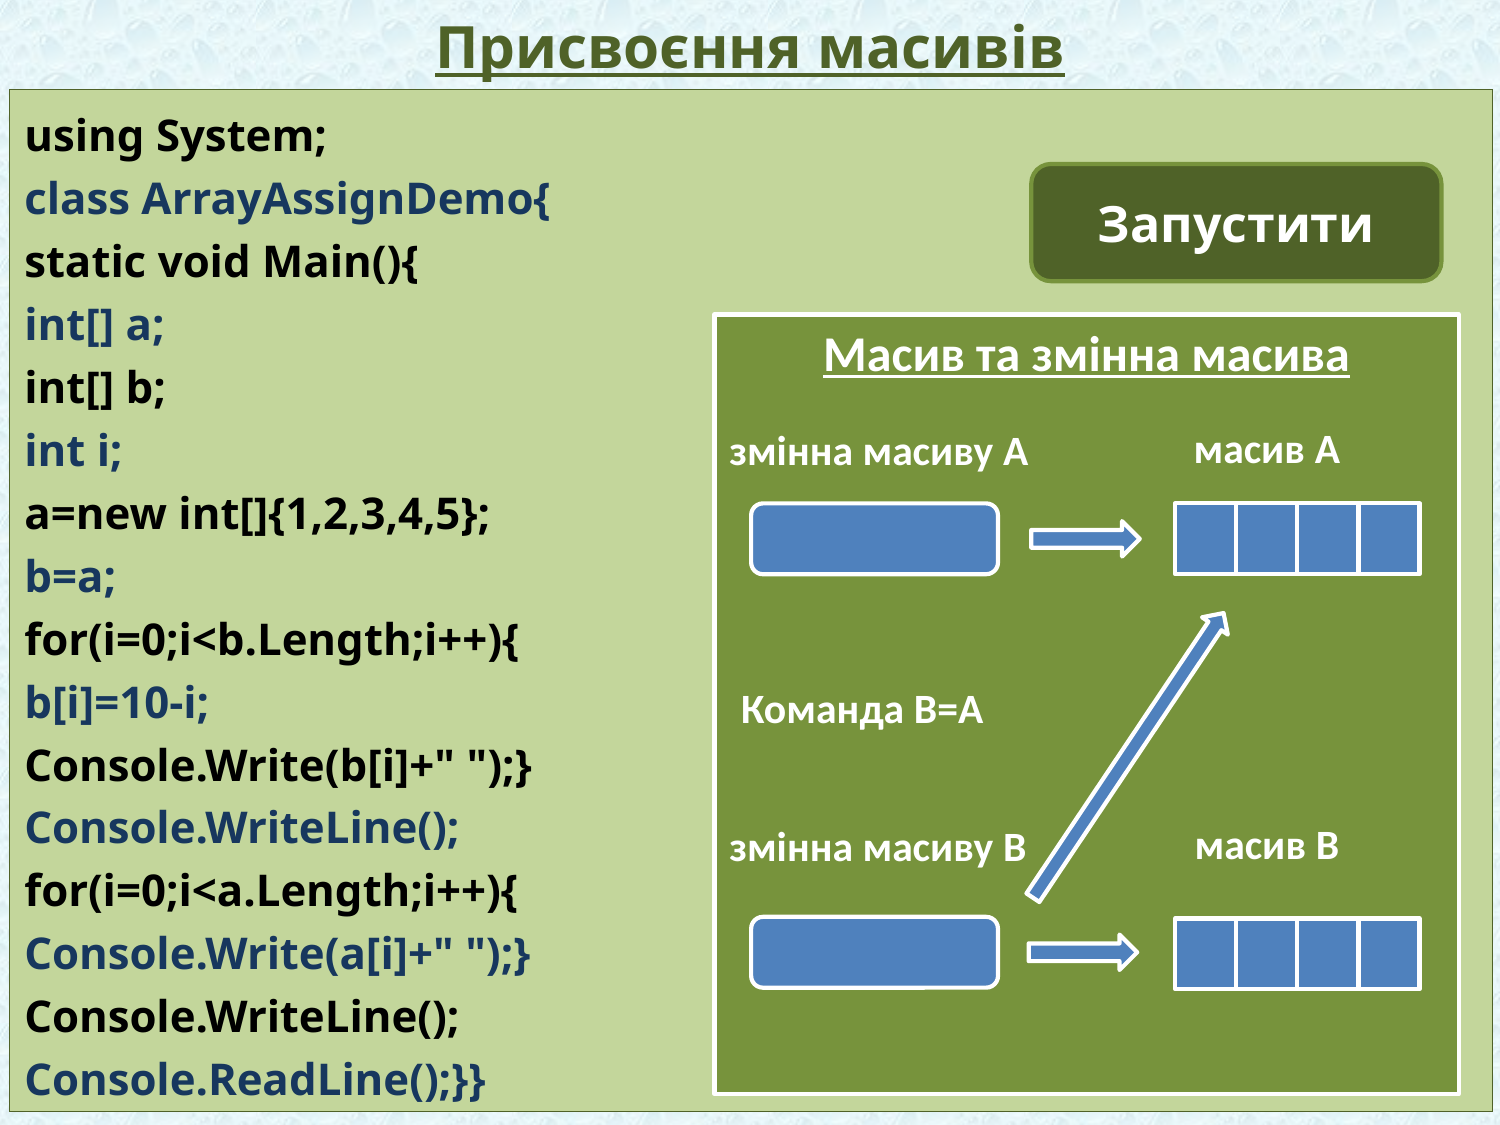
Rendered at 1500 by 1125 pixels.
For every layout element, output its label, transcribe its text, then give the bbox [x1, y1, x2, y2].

text_box Команда B=A [726, 674, 1007, 739]
text_box змінна масиву B [714, 812, 1047, 878]
text_box [1234, 501, 1295, 576]
text_box [1356, 916, 1422, 991]
text_box [1029, 519, 1142, 559]
text_box [1295, 916, 1356, 991]
text_box using System; class ArrayAssignDemo{ static void Main(){ int[] a; int[] b; int i; a=new int[]{1,2,3,4,5}; b=a; for(i=0;i<b.Length;i++){ b[i]=10-i; Console.Write(b[i]+" ");} Console.WriteLine(); for(i=0;i<a.Length;i++){ Console.Write(a[i]+" ");} Console.WriteLine(); Console.ReadLine();}} [9, 90, 1493, 1112]
text_box масив A [1100, 414, 1433, 480]
text_box [749, 914, 1001, 990]
text_box [1173, 501, 1234, 576]
text_box [1295, 501, 1356, 576]
text_box [749, 501, 1001, 577]
text_box змінна масиву A [714, 416, 1047, 481]
text_box [1173, 916, 1234, 991]
text_box Запустити [1029, 161, 1444, 284]
text_box [1026, 932, 1140, 972]
text_box Масив та змінна масива [712, 312, 1461, 1096]
text_box масив B [1100, 810, 1433, 876]
text_box [1024, 610, 1230, 905]
title Присвоєння масивів [0, 0, 1500, 90]
text_box [1234, 916, 1295, 991]
text_box [1356, 501, 1422, 576]
